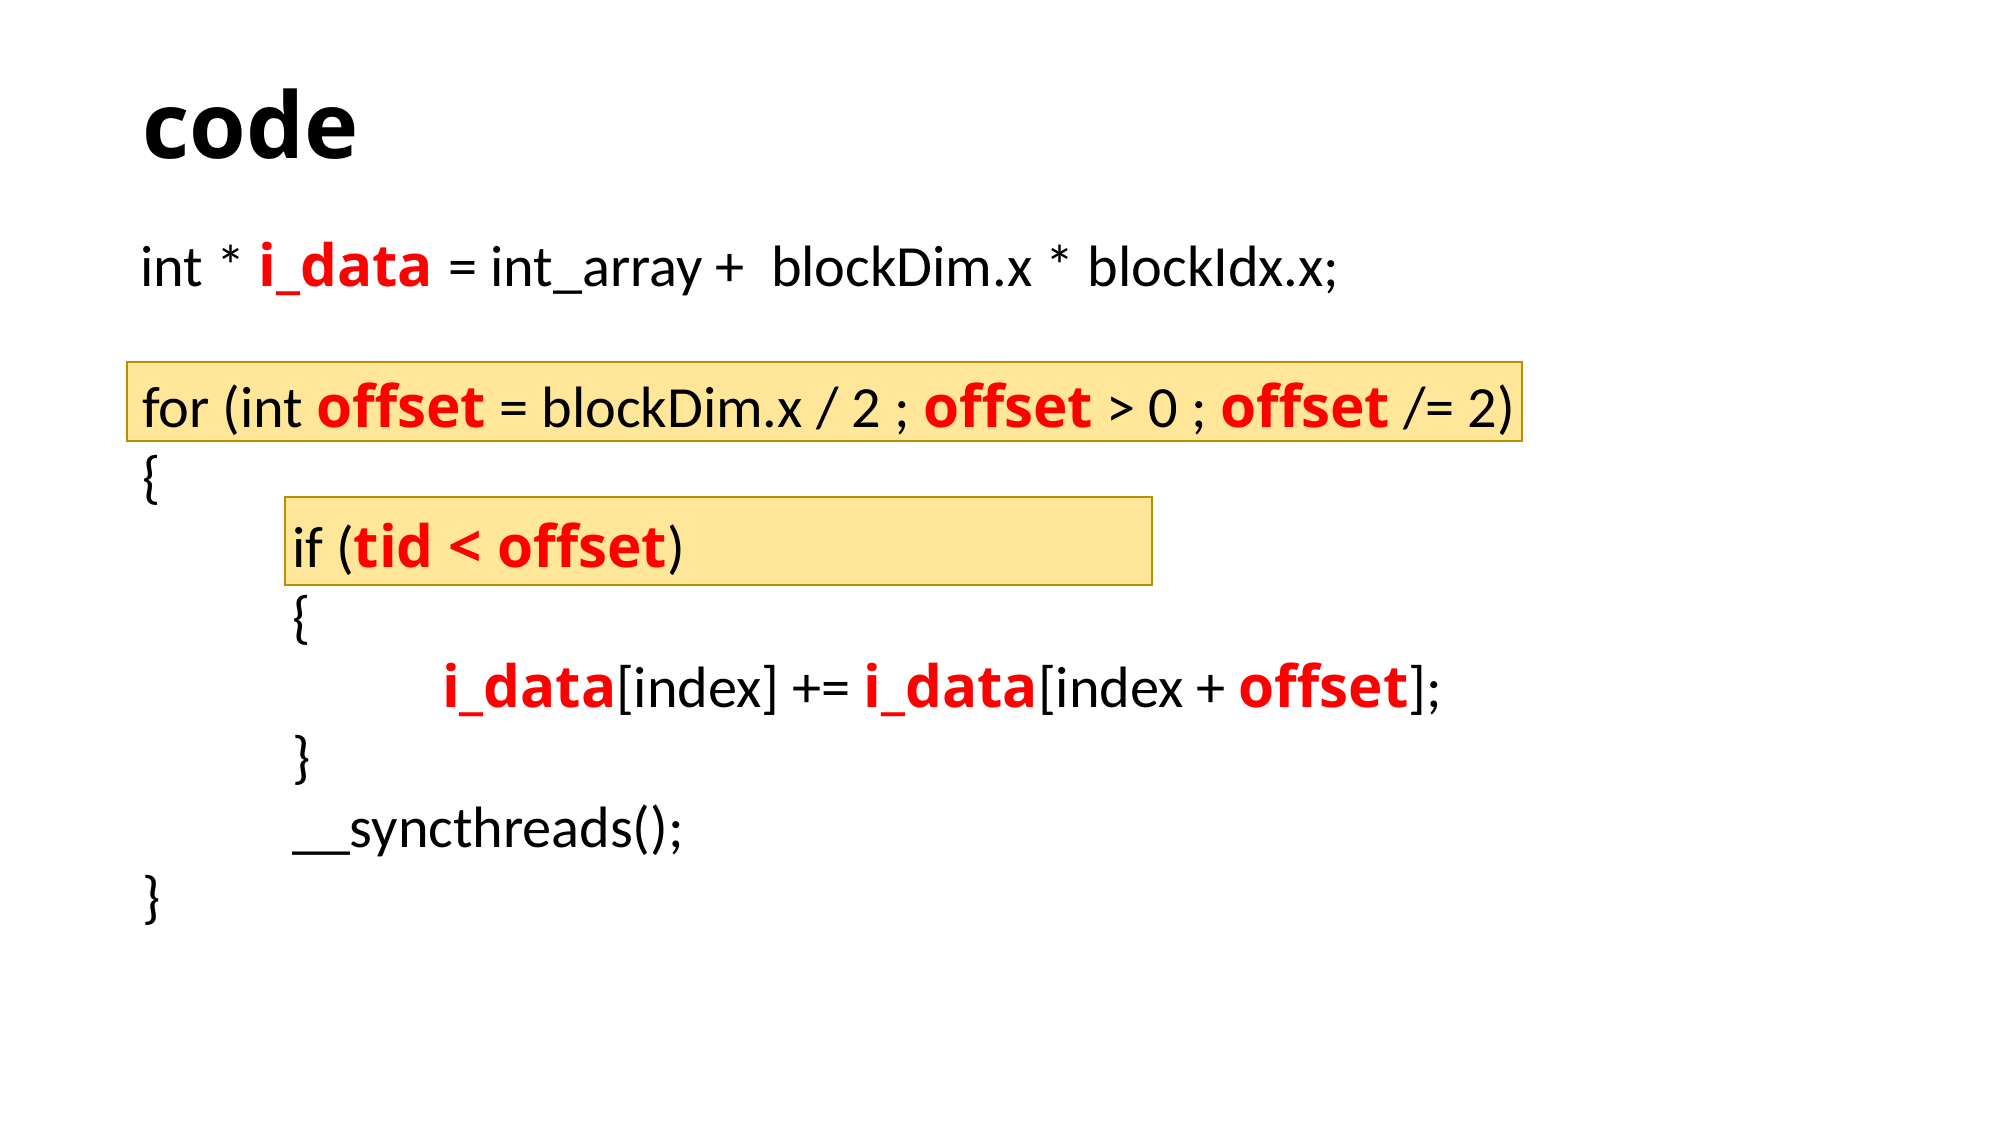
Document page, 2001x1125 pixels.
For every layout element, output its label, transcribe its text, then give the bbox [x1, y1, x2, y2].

text_box int * i_data = int_array + blockDim.x * blockIdx.x; [125, 220, 1623, 306]
text_box for (int offset = blockDim.x / 2 ; offset > 0 ; offset /= 2) { if (tid < offset) { i_data[index] += i_data[index + offset]; } __syncthreads(); } [127, 362, 1680, 937]
title code [127, 20, 1853, 238]
